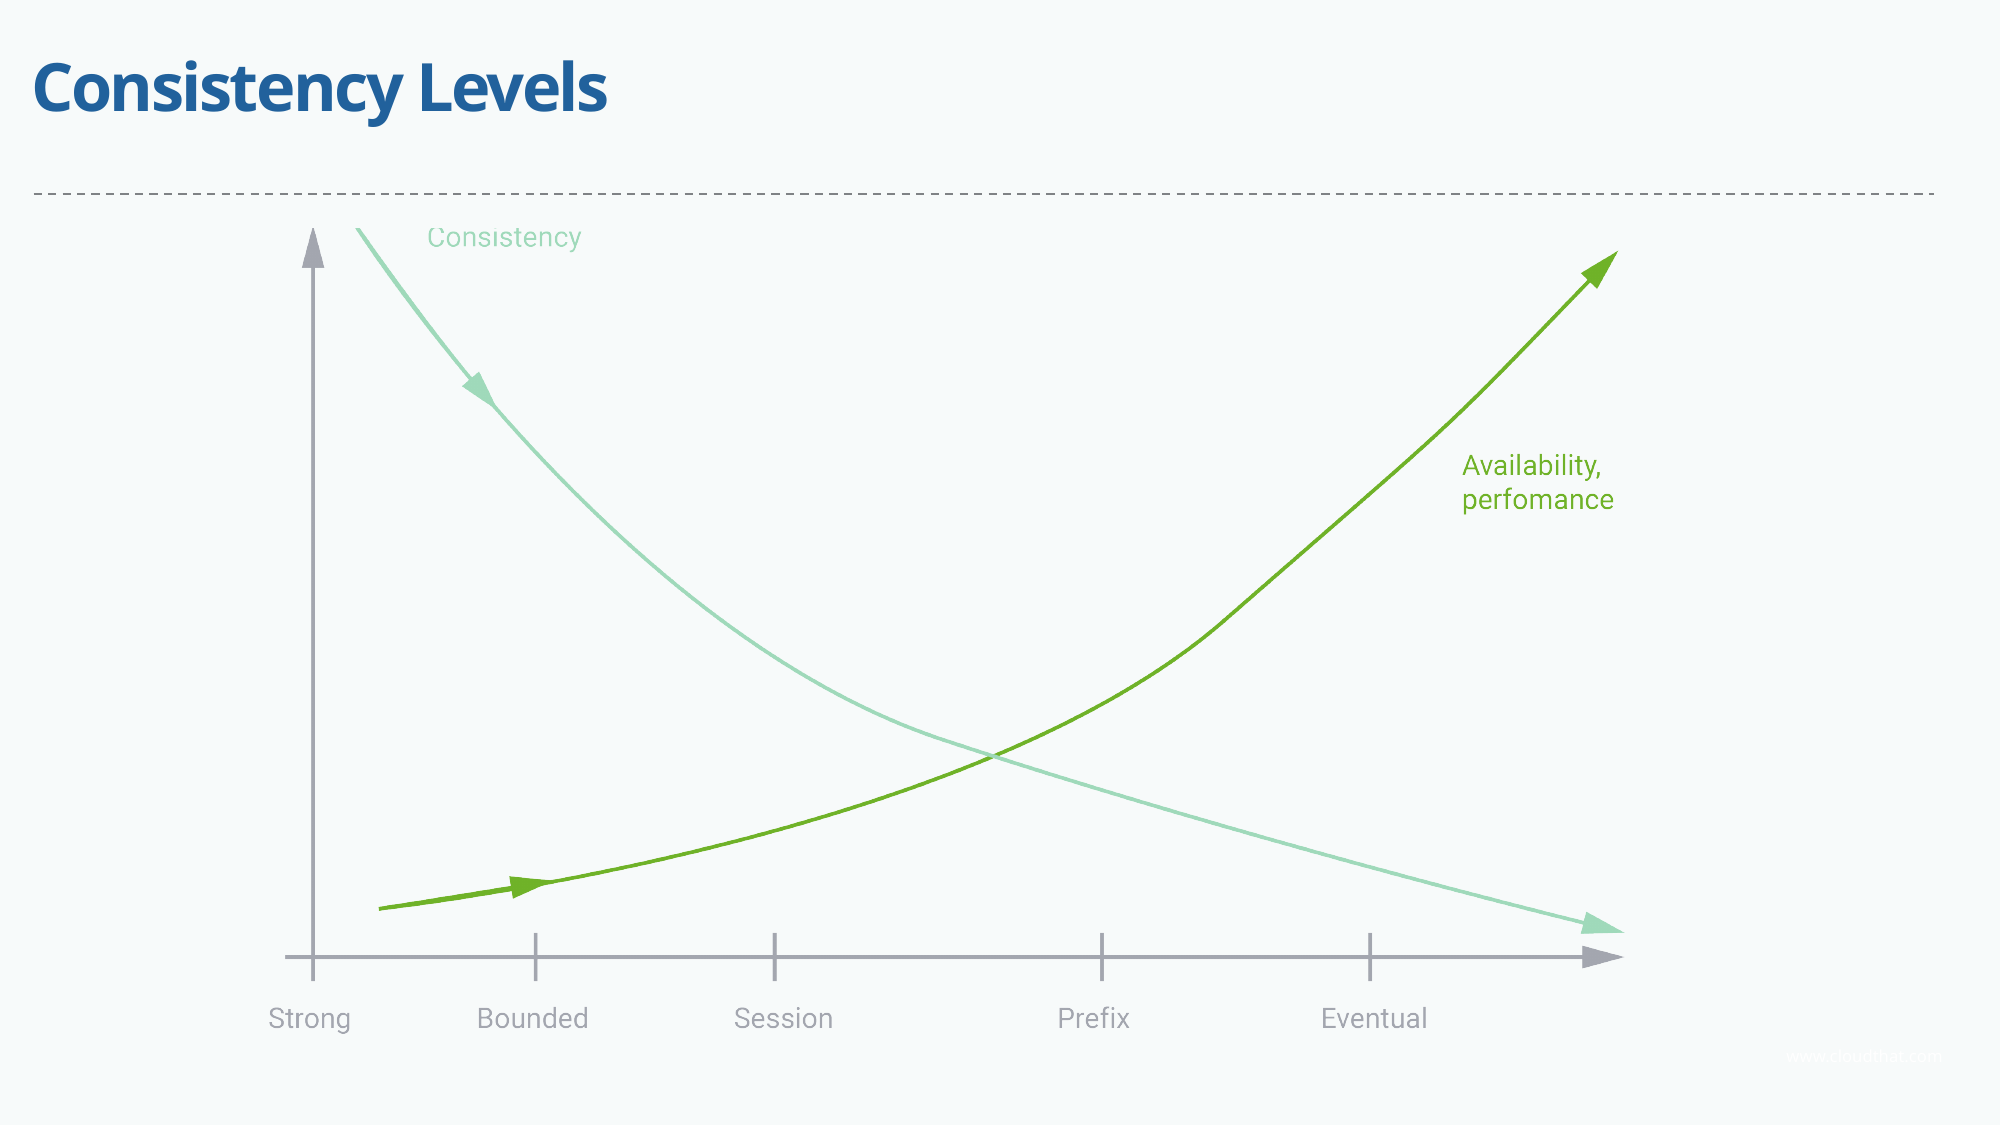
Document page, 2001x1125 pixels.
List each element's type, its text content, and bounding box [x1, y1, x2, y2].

title Consistency Levels [31, 44, 1935, 126]
picture [140, 228, 1830, 1041]
